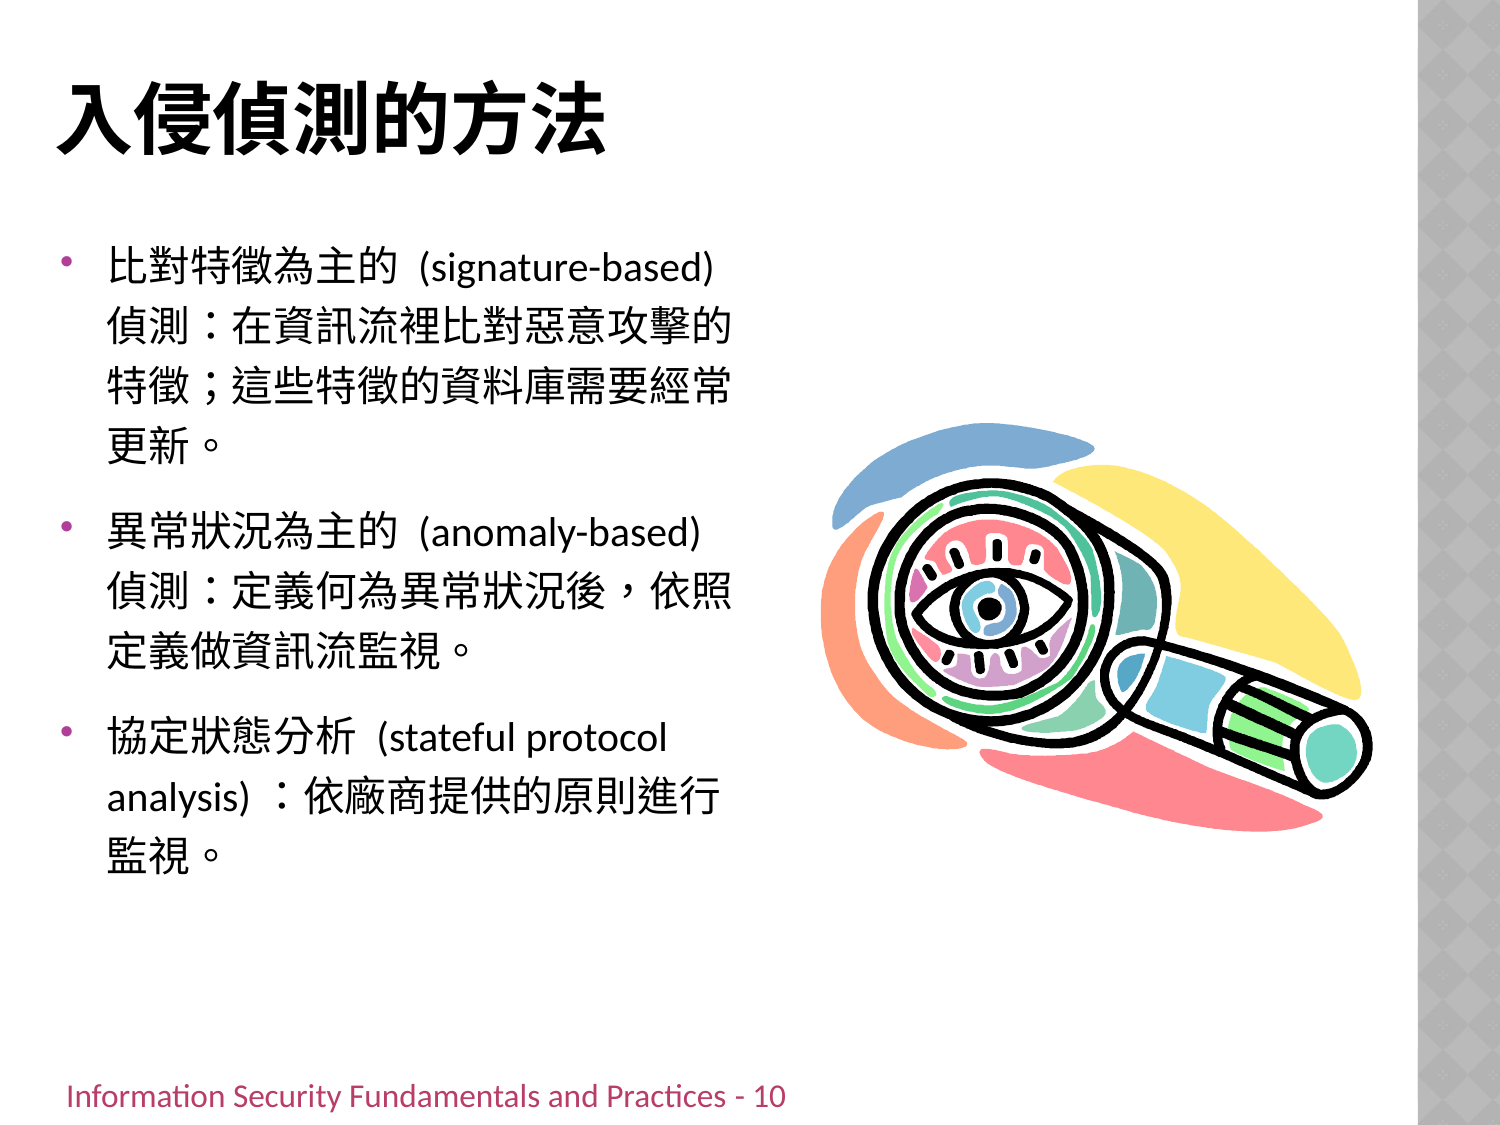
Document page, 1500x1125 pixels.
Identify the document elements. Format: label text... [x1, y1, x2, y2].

list 比對特徵為主的 (signature-based) 偵測：在資訊流裡比對惡意攻擊的特徵；這些特徵的資料庫需要經常更新。 異常狀況為主的 (anomaly-based) 偵測：定義何為異常狀況後，依照定義做資訊流監視。 協定狀態分析 (stateful protocol analysis)：依廠商提供的原則進行監視。 [46, 222, 750, 1090]
title 入侵偵測的方法 [46, 52, 1395, 164]
picture [820, 422, 1374, 833]
